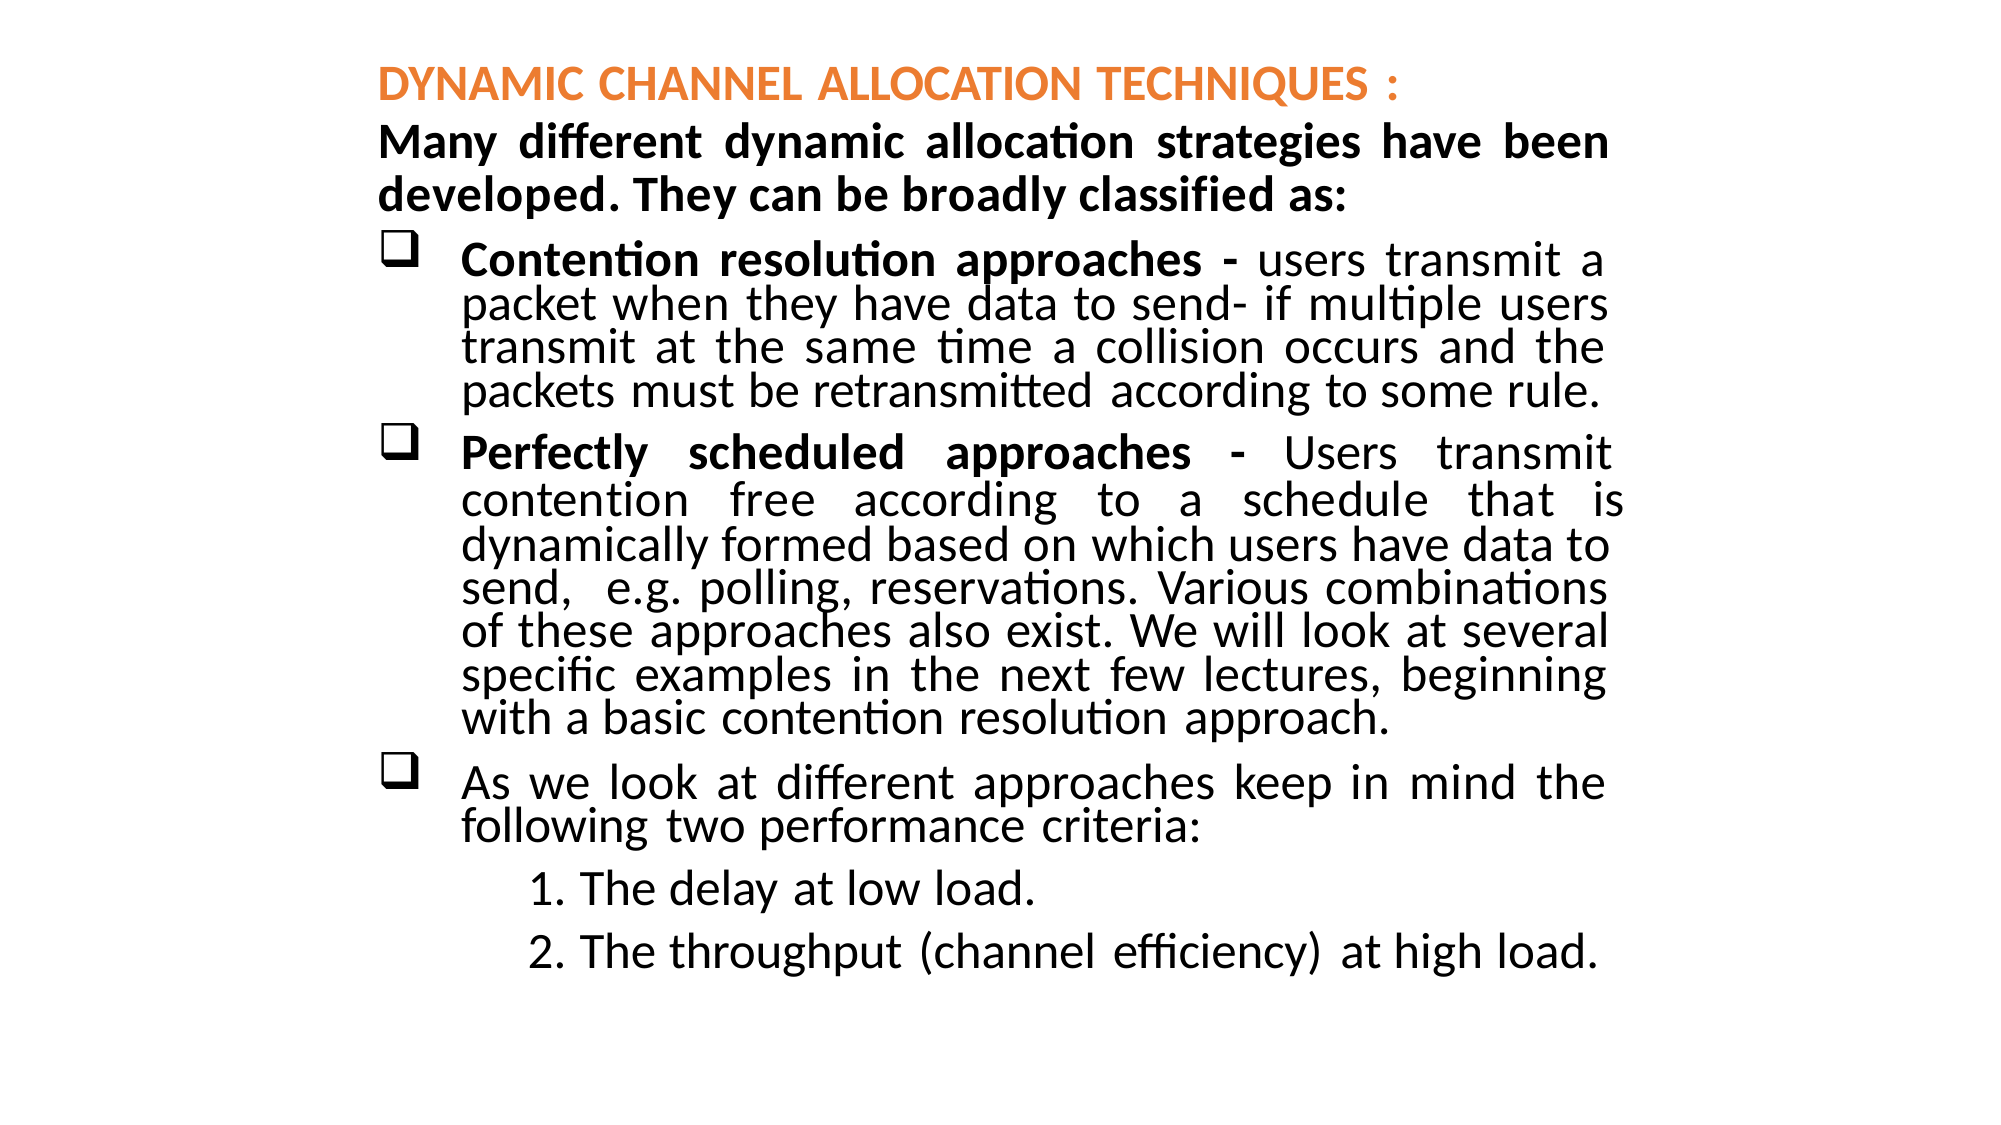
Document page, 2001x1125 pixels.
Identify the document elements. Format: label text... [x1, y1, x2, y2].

text_box DYNAMIC CHANNEL ALLOCATION TECHNIQUES : Many different dynamic allocation strategies have been developed. They can be broadly classified as: Contention resolution approaches - users transmit a packet when they have data to send- if multiple users transmit at the same time a collision occurs and the packets must be retransmitted according to some rule. Perfectly scheduled approaches - Users transmit [375, 42, 1628, 480]
text_box contention free according to a schedule that is [458, 462, 1625, 506]
text_box dynamically formed based on which users have data to send, e.g. polling, reservations. Various combinations of these approaches also exist. We will look at several specific examples in the next few lectures, beginning with a basic contention resolution approach. As we look at different approaches keep in mind the following two performance criteria: The delay at low load. The throughput (channel efficiency) at high load. [375, 506, 1627, 979]
